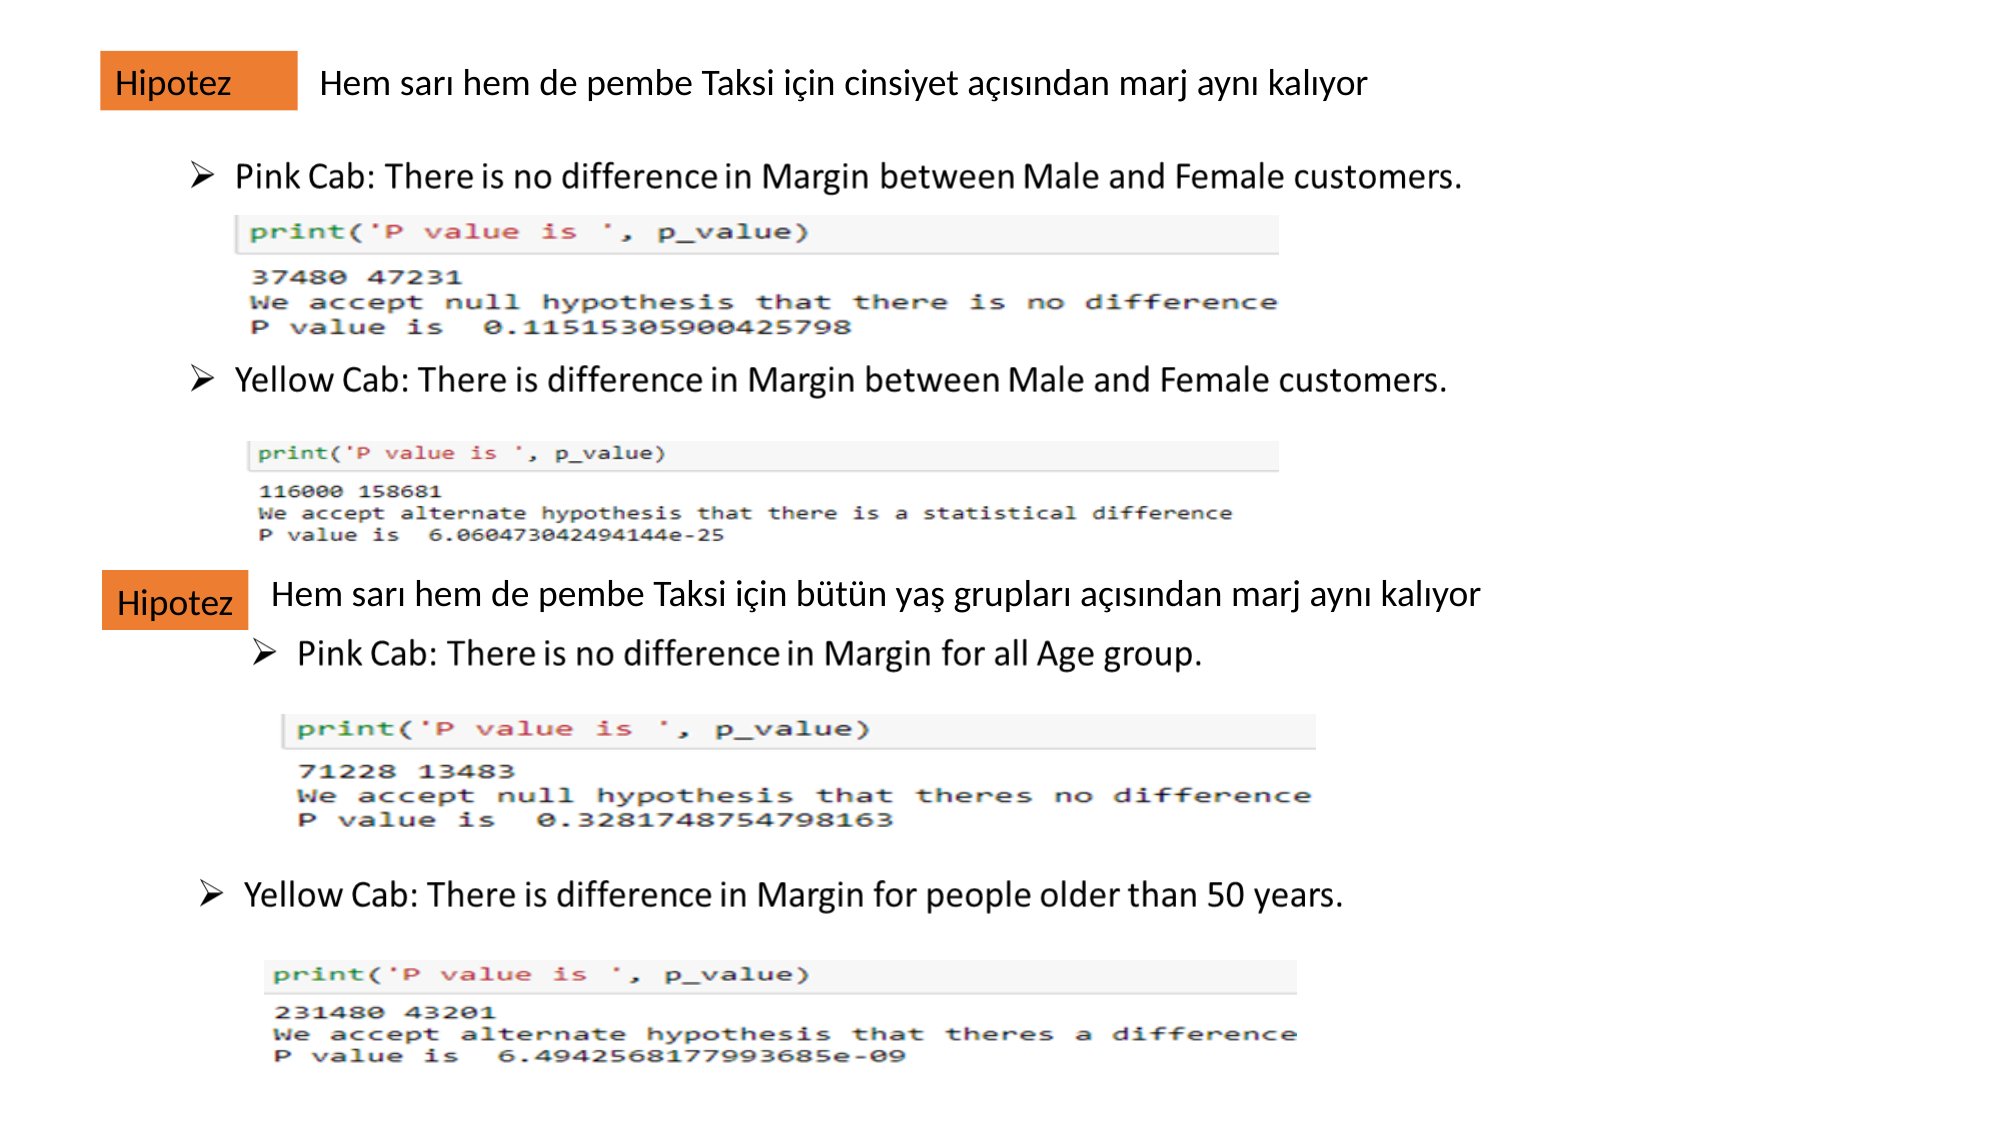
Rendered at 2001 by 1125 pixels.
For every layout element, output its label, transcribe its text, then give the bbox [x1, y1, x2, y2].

text_box Hipotez [102, 570, 249, 630]
picture [166, 343, 1472, 425]
picture [228, 441, 1279, 560]
text_box Hem sarı hem de pembe Taksi için cinsiyet açısından marj aynı kalıyor [304, 50, 1472, 111]
picture [264, 714, 1316, 838]
picture [228, 617, 1227, 699]
picture [175, 858, 1368, 940]
text_box Hipotez [100, 50, 298, 111]
picture [264, 960, 1297, 1068]
picture [166, 139, 1487, 340]
text_box Hem sarı hem de pembe Taksi için bütün yaş grupları açısından marj aynı kalıyor [256, 561, 1498, 667]
